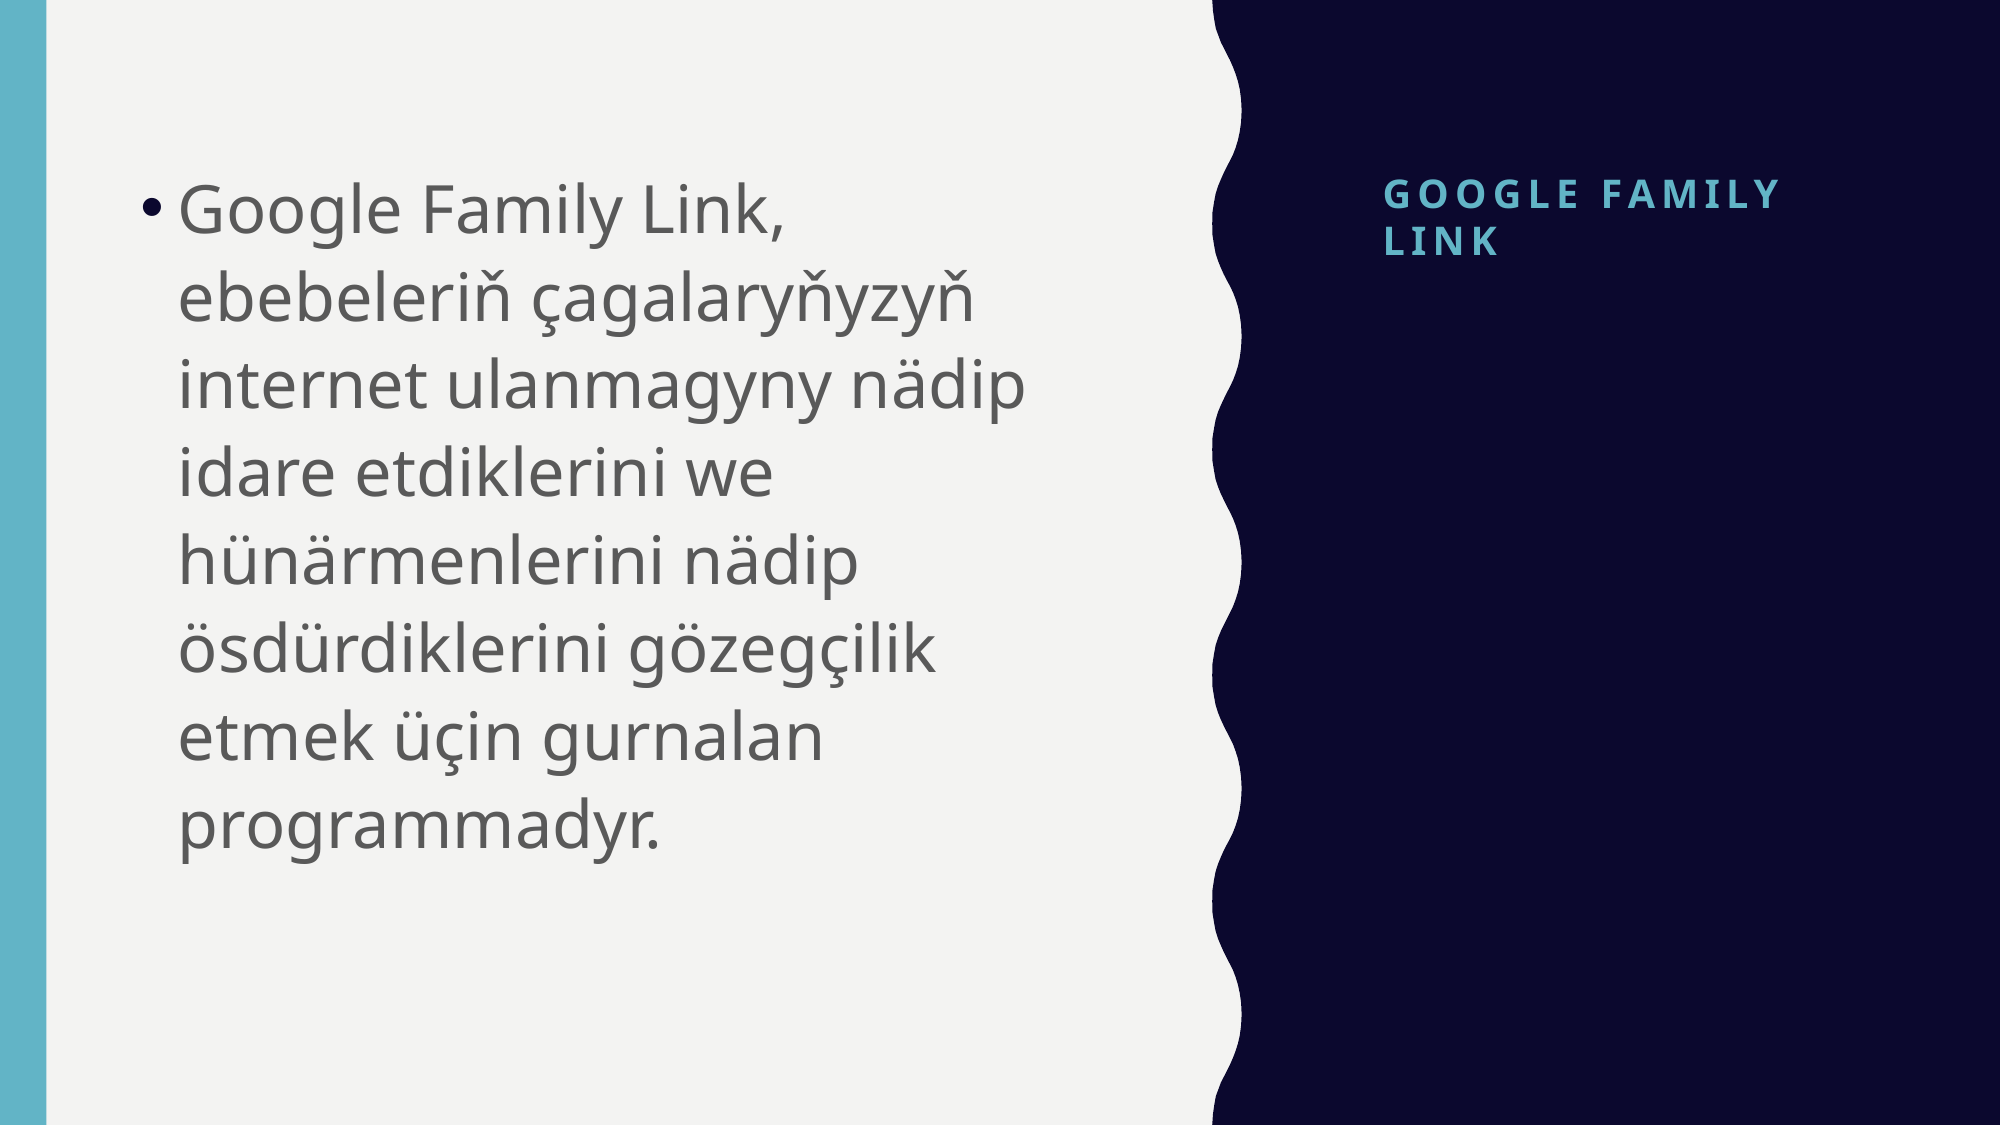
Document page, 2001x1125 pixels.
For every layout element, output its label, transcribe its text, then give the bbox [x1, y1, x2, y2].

title GOOGLE FAMILY LINK [1367, 75, 1875, 272]
list Google Family Link, ebebeleriň çagalaryňyzyň internet ulanmagyny nädip idare etdiklerini we hünärmenlerini nädip ösdürdiklerini gözegçilik etmek üçin gurnalan programmadyr. [125, 151, 1136, 969]
